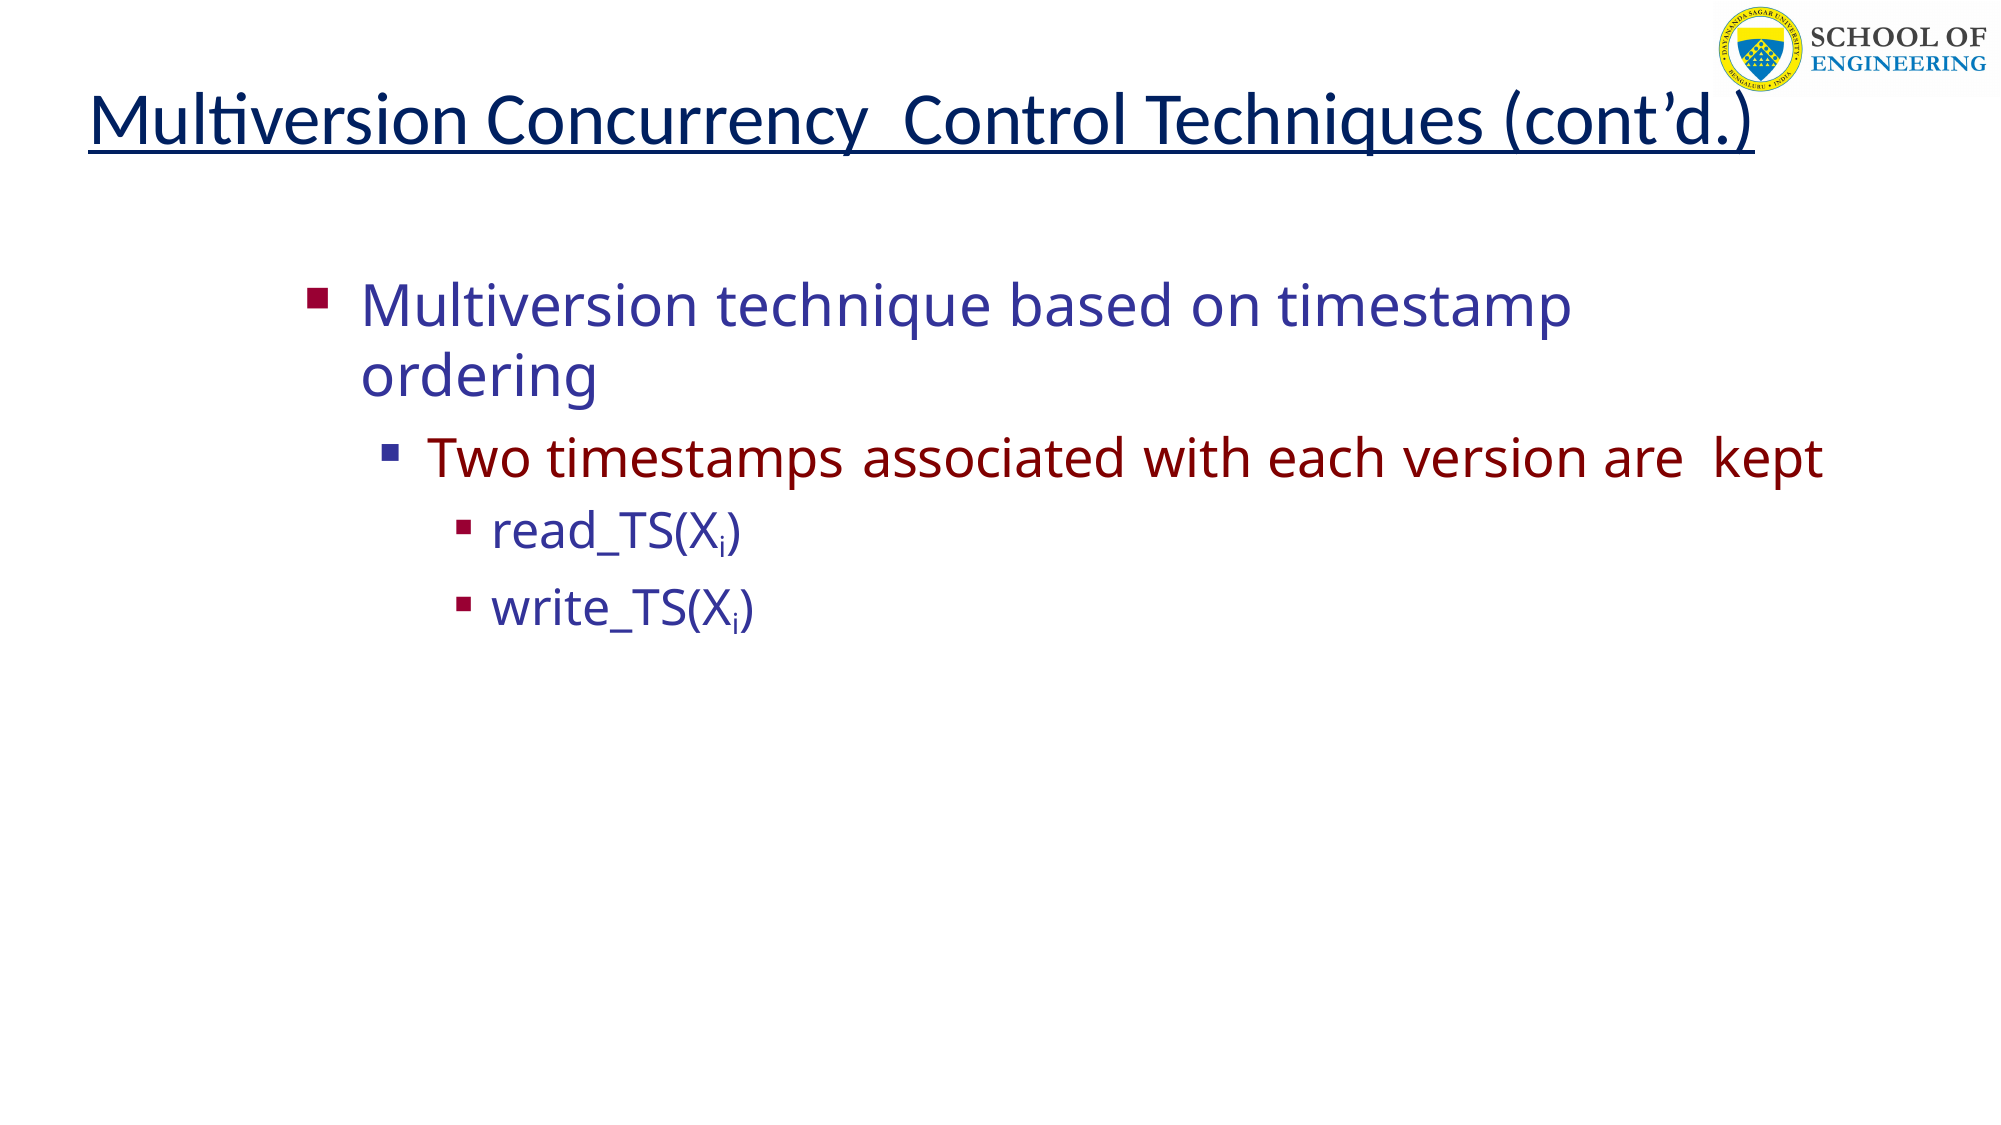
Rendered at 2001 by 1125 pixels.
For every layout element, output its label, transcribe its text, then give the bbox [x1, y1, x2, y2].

title Multiversion Concurrency Control Techniques (cont’d.) [86, 16, 1837, 209]
text_box Multiversion technique based on timestamp ordering Two timestamps associated with each version are kept read_TS(Xi) write_TS(Xi) [300, 265, 1941, 641]
picture [1713, 1, 2000, 97]
